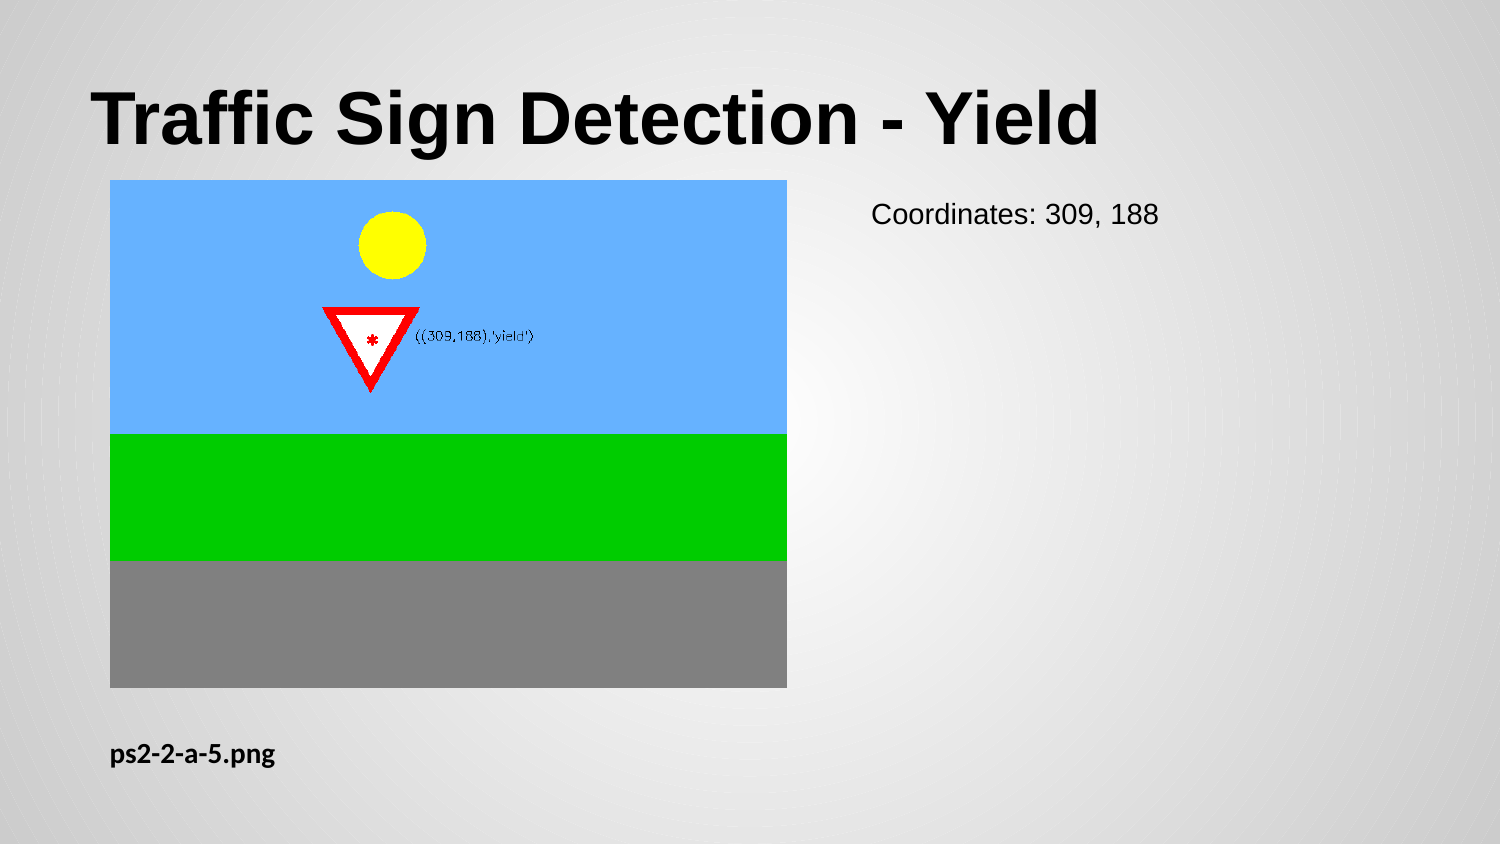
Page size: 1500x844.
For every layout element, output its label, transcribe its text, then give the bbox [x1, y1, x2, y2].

text_box ps2-2-a-5.png [88, 713, 726, 766]
picture [109, 180, 787, 689]
text_box Coordinates: 309, 188 [856, 180, 1397, 702]
title Traffic Sign Detection - Yield [75, 33, 1425, 175]
